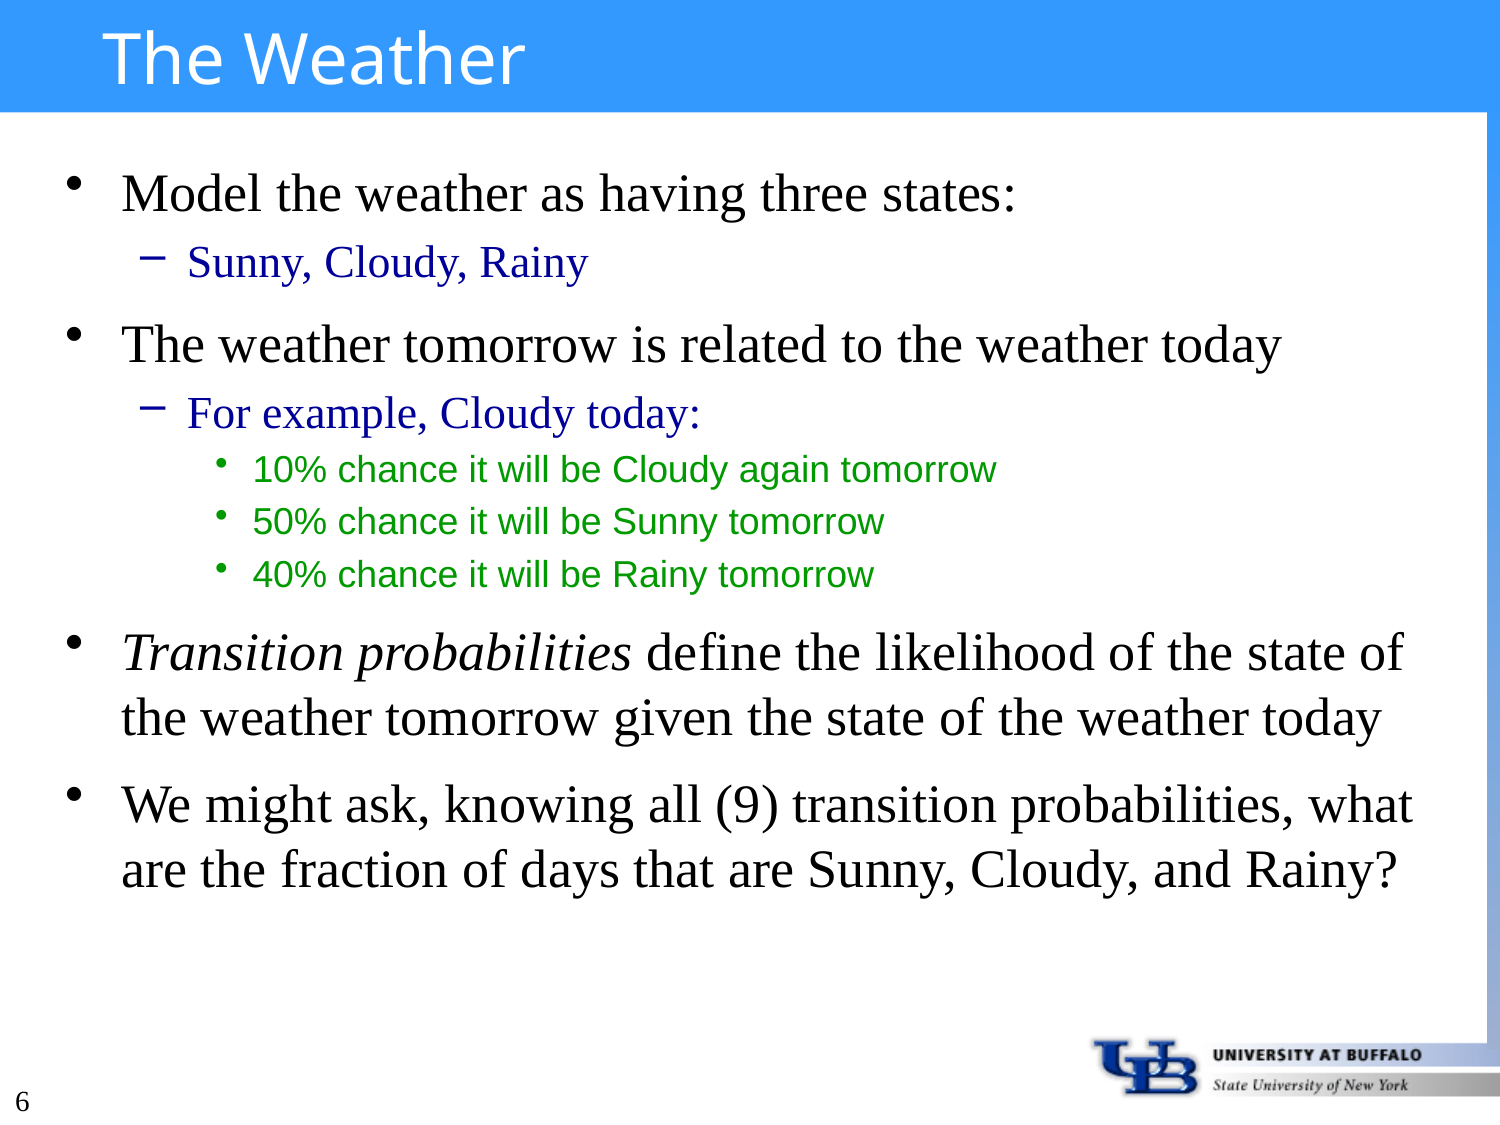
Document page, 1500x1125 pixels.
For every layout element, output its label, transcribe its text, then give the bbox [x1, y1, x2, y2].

slide_number 6 [0, 1074, 101, 1125]
picture [1085, 1012, 1500, 1125]
list Model the weather as having three states: Sunny, Cloudy, Rainy The weather tomorrow is related to the weather today For example, Cloudy today: 10% chance it will be Cloudy again tomorrow 50% chance it will be Sunny tomorrow 40% chance it will be Rainy tomorrow Transition probabilities define the likelihood of the state of the weather tomorrow given the state of the weather today We might ask, knowing all (9) transition probabilities, what are the fraction of days that are Sunny, Cloudy, and Rainy? [49, 149, 1463, 1063]
title The Weather [87, 0, 1363, 113]
